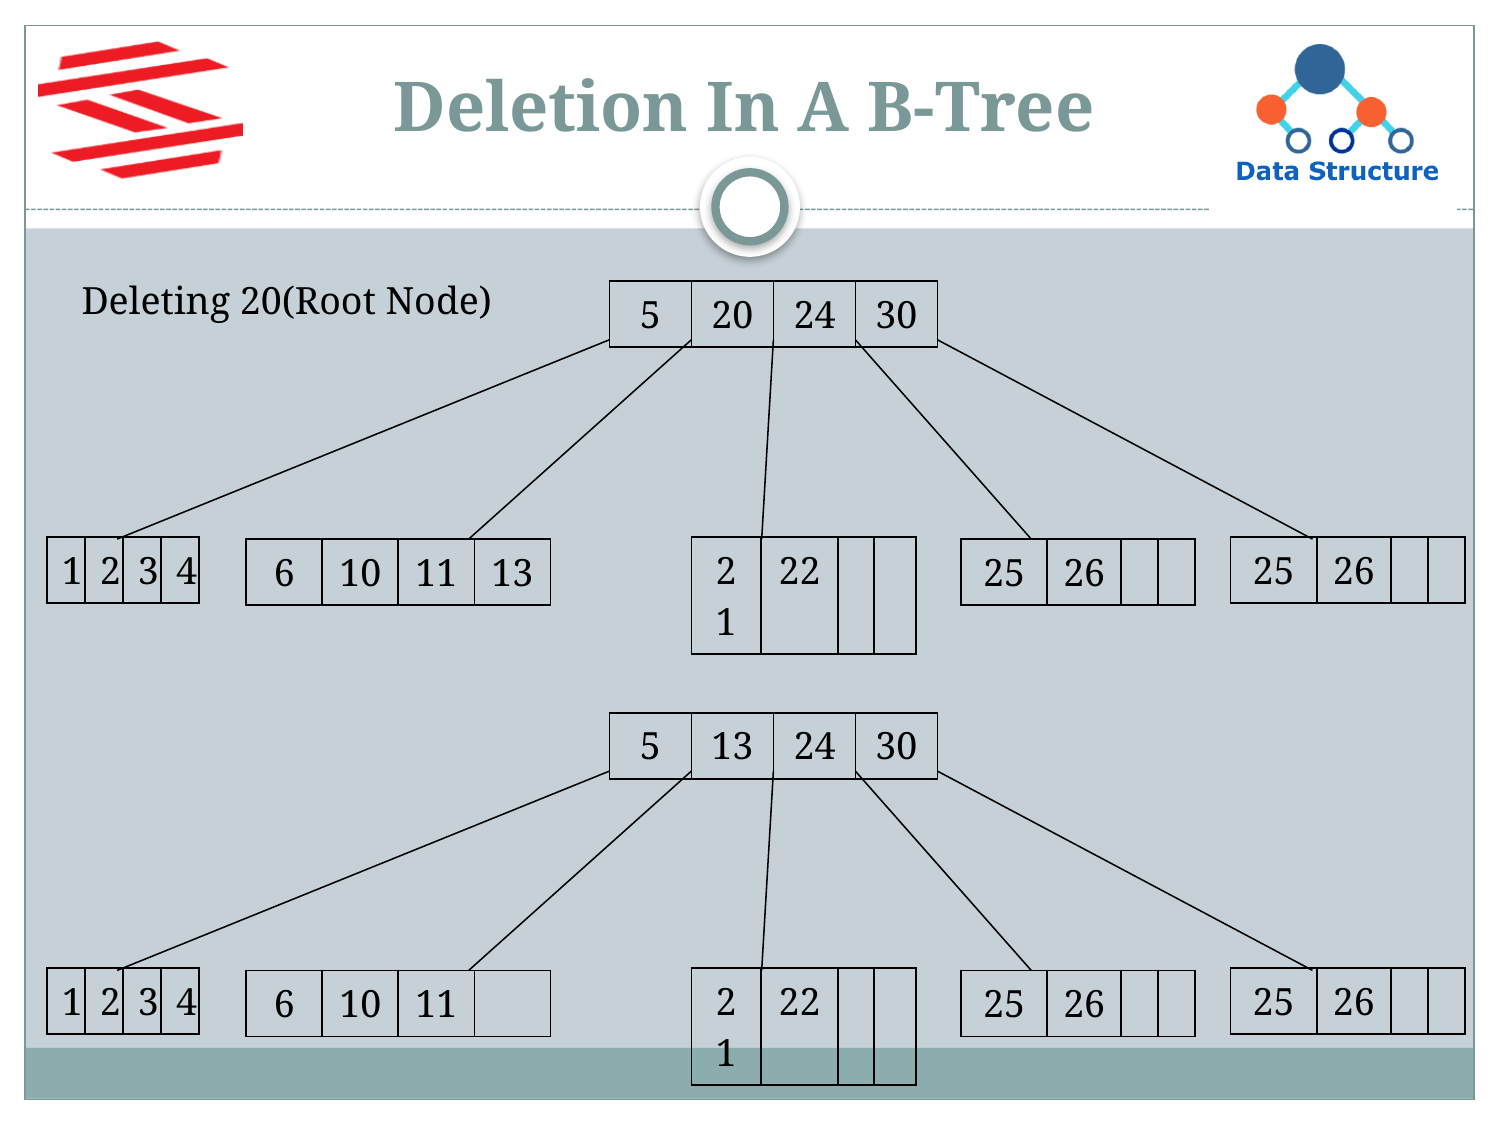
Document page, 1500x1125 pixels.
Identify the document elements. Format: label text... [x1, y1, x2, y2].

table_header 1 [48, 969, 84, 1033]
picture [1209, 34, 1457, 212]
table_header [475, 980, 550, 1036]
table_header [875, 538, 915, 653]
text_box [116, 339, 465, 540]
table_header 3 [124, 550, 160, 602]
table_header [1429, 969, 1464, 1033]
table_header 26 [1318, 538, 1390, 602]
table_header 10 [323, 979, 397, 1036]
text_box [667, 433, 868, 446]
table_header 6 [247, 979, 321, 1036]
table_header 26 [1048, 550, 1120, 604]
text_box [843, 351, 930, 528]
table_header [1392, 969, 1427, 1033]
table_header 13 [692, 714, 773, 778]
table_header 1 [48, 538, 84, 602]
table_header 2 [86, 538, 122, 602]
table_header 5 [610, 282, 691, 337]
table_header [1122, 979, 1157, 1036]
table_header 11 [399, 550, 474, 604]
table_header 10 [323, 550, 397, 604]
table_header 24 [774, 714, 855, 778]
table_header 26 [1048, 979, 1120, 1036]
table_header 24 [774, 282, 855, 346]
table_header 2 [86, 969, 122, 1033]
table_header 11 [399, 979, 474, 1036]
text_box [116, 770, 466, 971]
title Deletion In A B-Tree [281, 46, 1203, 153]
table_header 3 [124, 979, 160, 1033]
table_header 22 [762, 969, 837, 1084]
table_header [1429, 538, 1464, 602]
table_header 5 [610, 714, 691, 769]
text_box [468, 339, 692, 540]
table_header 20 [692, 282, 773, 346]
table_header 4 [162, 550, 198, 602]
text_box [843, 782, 930, 959]
text_box Deleting 20(Root Node) [66, 269, 508, 330]
table_header [839, 969, 873, 1084]
table_header [1392, 538, 1427, 602]
table_header [1159, 550, 1194, 604]
table_header 25 [1231, 545, 1316, 602]
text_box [937, 339, 1313, 540]
table_header 26 [1318, 969, 1390, 1033]
table_header 13 [475, 551, 550, 604]
table_header 25 [962, 550, 1046, 604]
picture [37, 40, 243, 185]
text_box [468, 770, 692, 971]
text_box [937, 770, 1313, 971]
table_header 21 [692, 969, 760, 1084]
table_header 25 [1231, 975, 1316, 1033]
table_header [875, 969, 915, 1084]
table_header 4 [162, 979, 198, 1033]
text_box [667, 864, 868, 877]
table_header 25 [962, 979, 1046, 1036]
table_header [1159, 979, 1194, 1036]
table_header 21 [692, 538, 760, 653]
table_header 30 [856, 714, 937, 778]
table_header 6 [247, 550, 321, 604]
table_header [839, 538, 873, 653]
table_header [1122, 550, 1157, 604]
table_header 22 [762, 538, 837, 653]
table_header 30 [856, 282, 937, 346]
